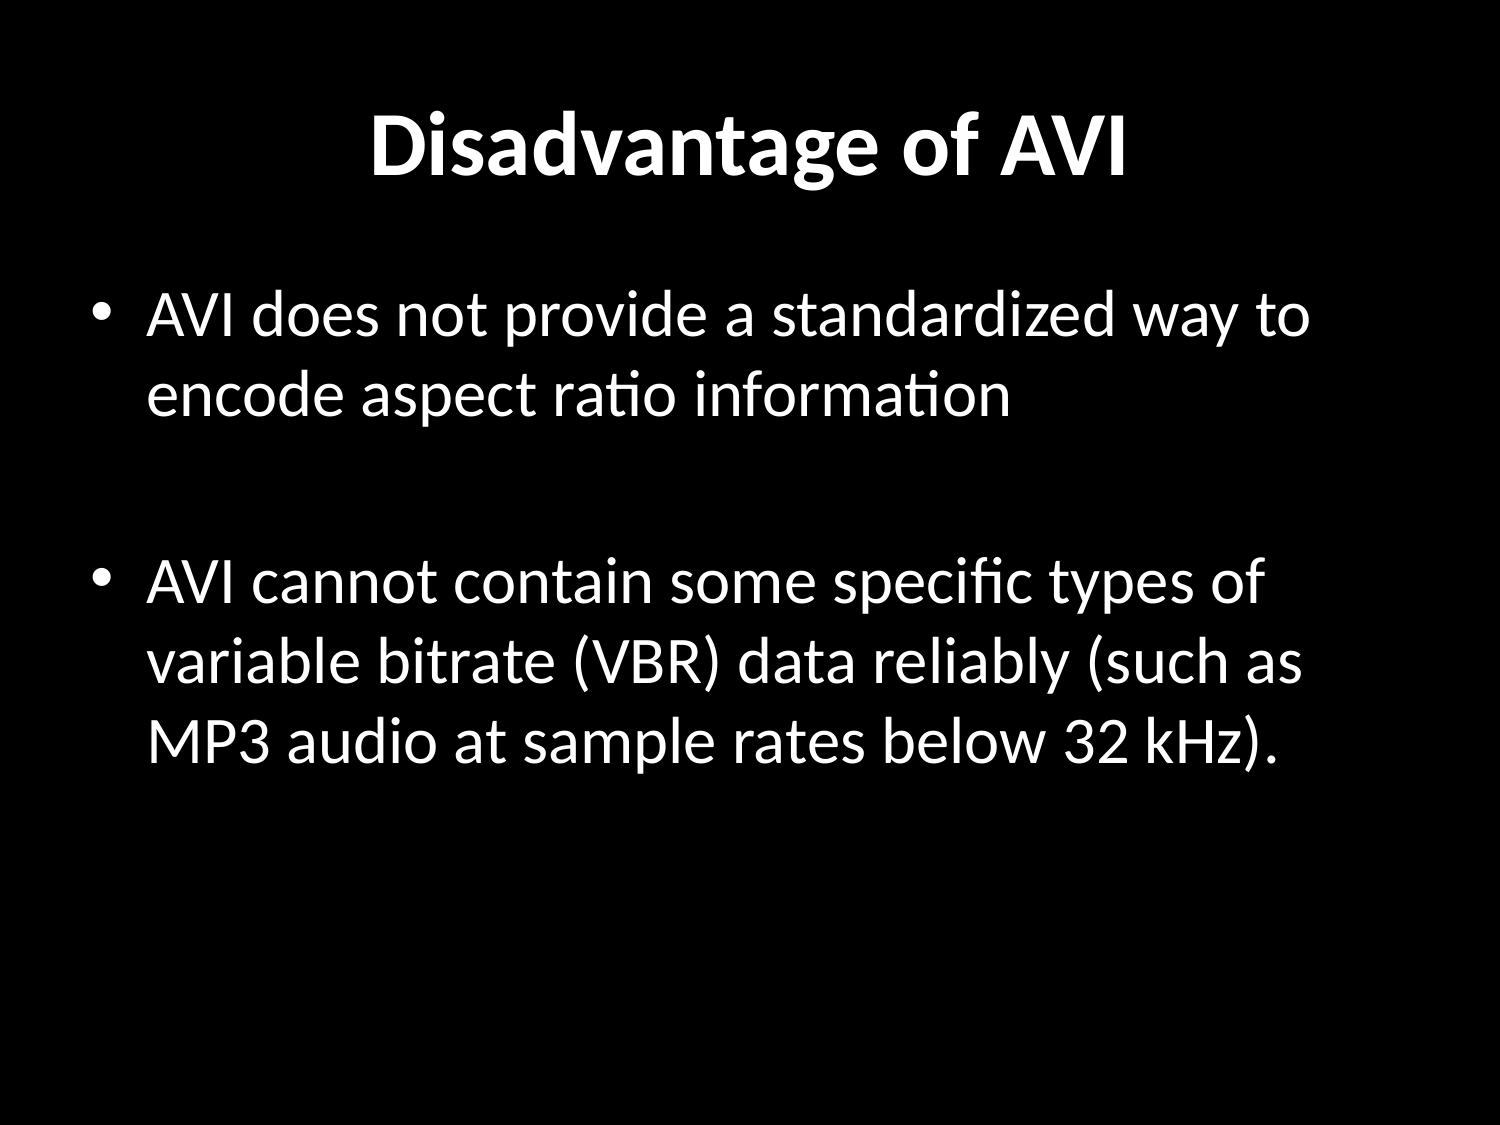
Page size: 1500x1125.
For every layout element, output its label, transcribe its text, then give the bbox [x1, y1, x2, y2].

title Disadvantage of AVI [75, 45, 1425, 233]
list AVI does not provide a standardized way to encode aspect ratio information AVI cannot contain some specific types of variable bitrate (VBR) data reliably (such as MP3 audio at sample rates below 32 kHz). [75, 262, 1425, 1005]
